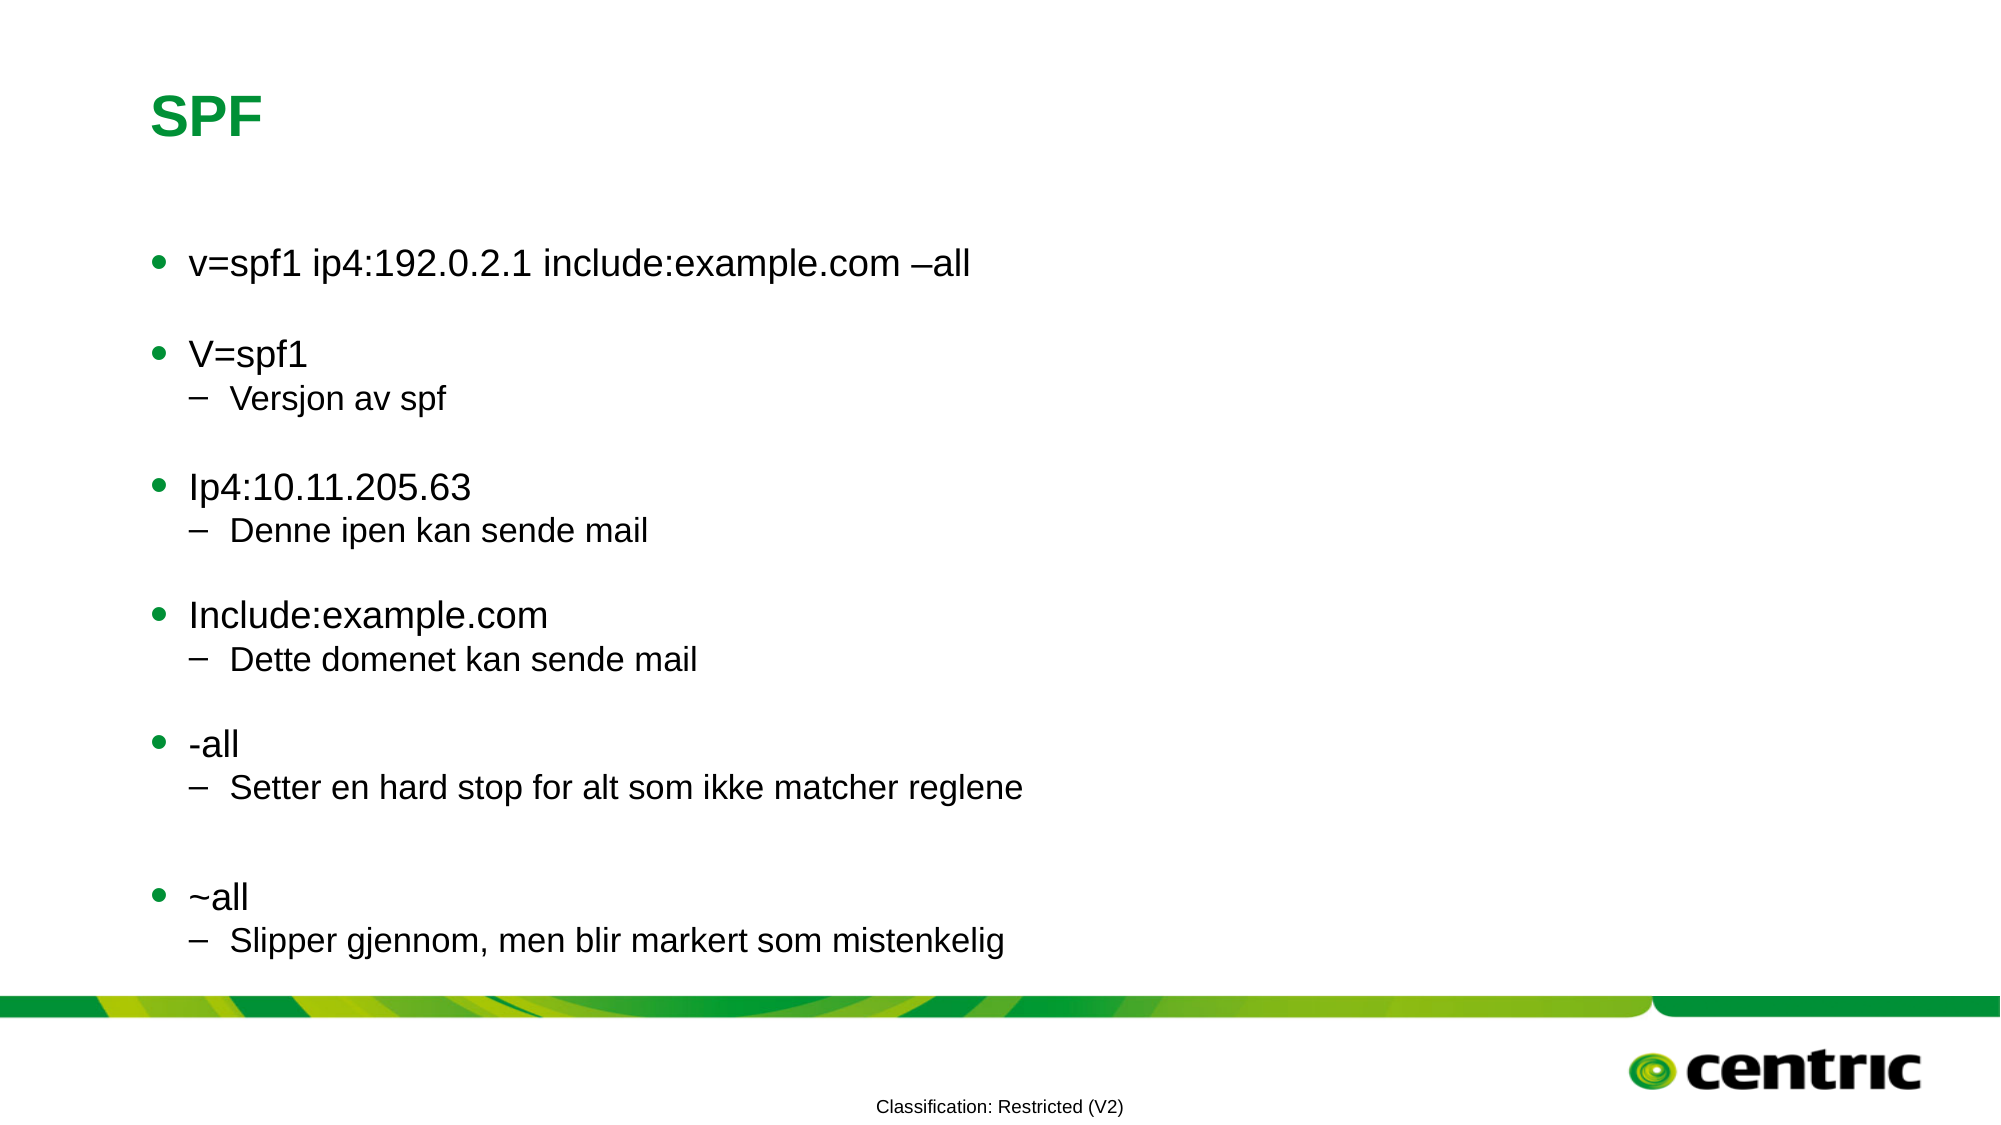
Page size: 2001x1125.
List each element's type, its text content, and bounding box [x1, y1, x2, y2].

picture [0, 995, 2000, 1125]
title SPF [135, 77, 1921, 213]
list v=spf1 ip4:192.0.2.1 include:example.com –all V=spf1 Versjon av spf Ip4:10.11.205.63 Denne ipen kan sende mail Include:example.com Dette domenet kan sende mail -all Setter en hard stop for alt som ikke matcher reglene ~all Slipper gjennom, men blir markert som mistenkelig [135, 231, 1921, 975]
